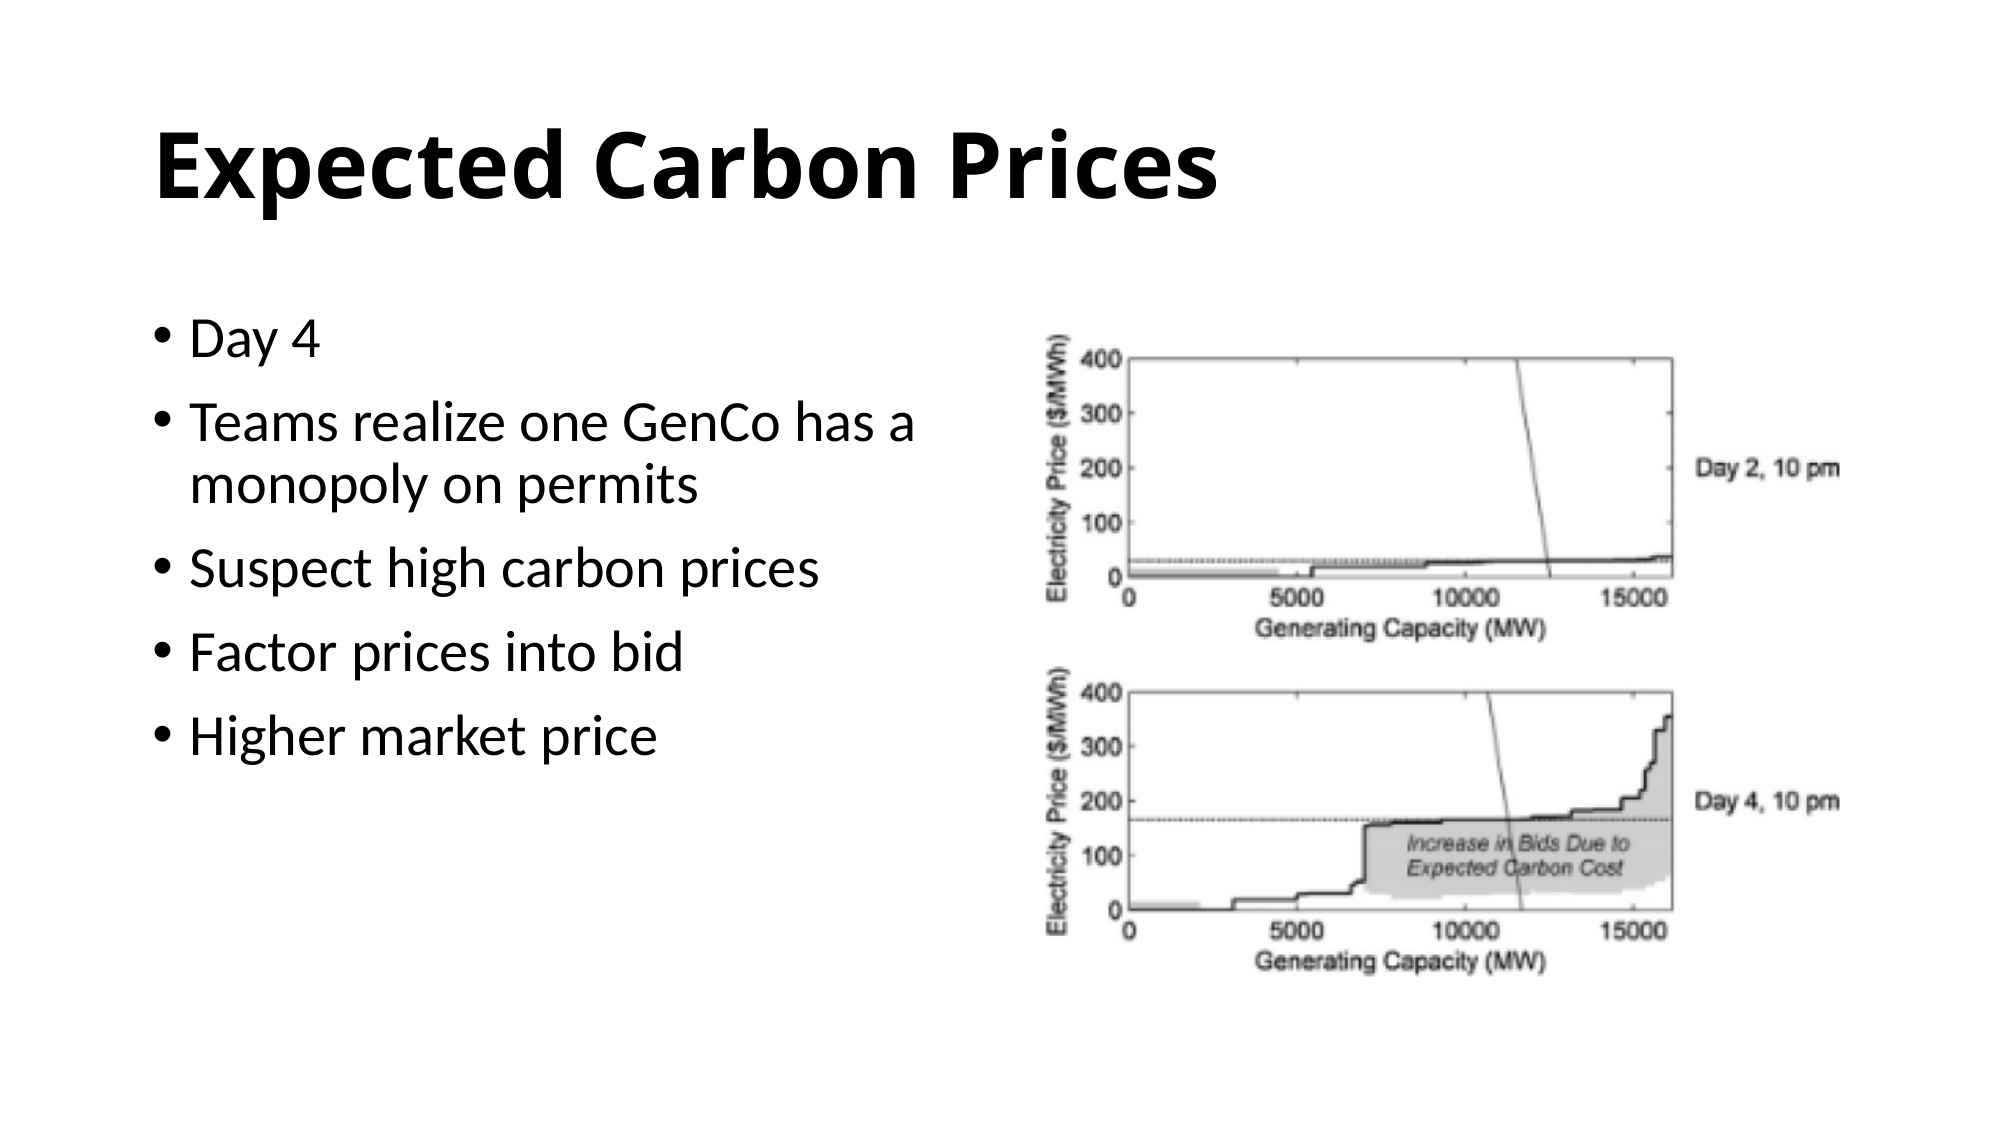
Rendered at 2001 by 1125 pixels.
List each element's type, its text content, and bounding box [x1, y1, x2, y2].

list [1018, 319, 1857, 994]
list Day 4 Teams realize one GenCo has a monopoly on permits Suspect high carbon prices Factor prices into bid Higher market price [137, 299, 988, 1014]
title Expected Carbon Prices [137, 59, 1863, 278]
